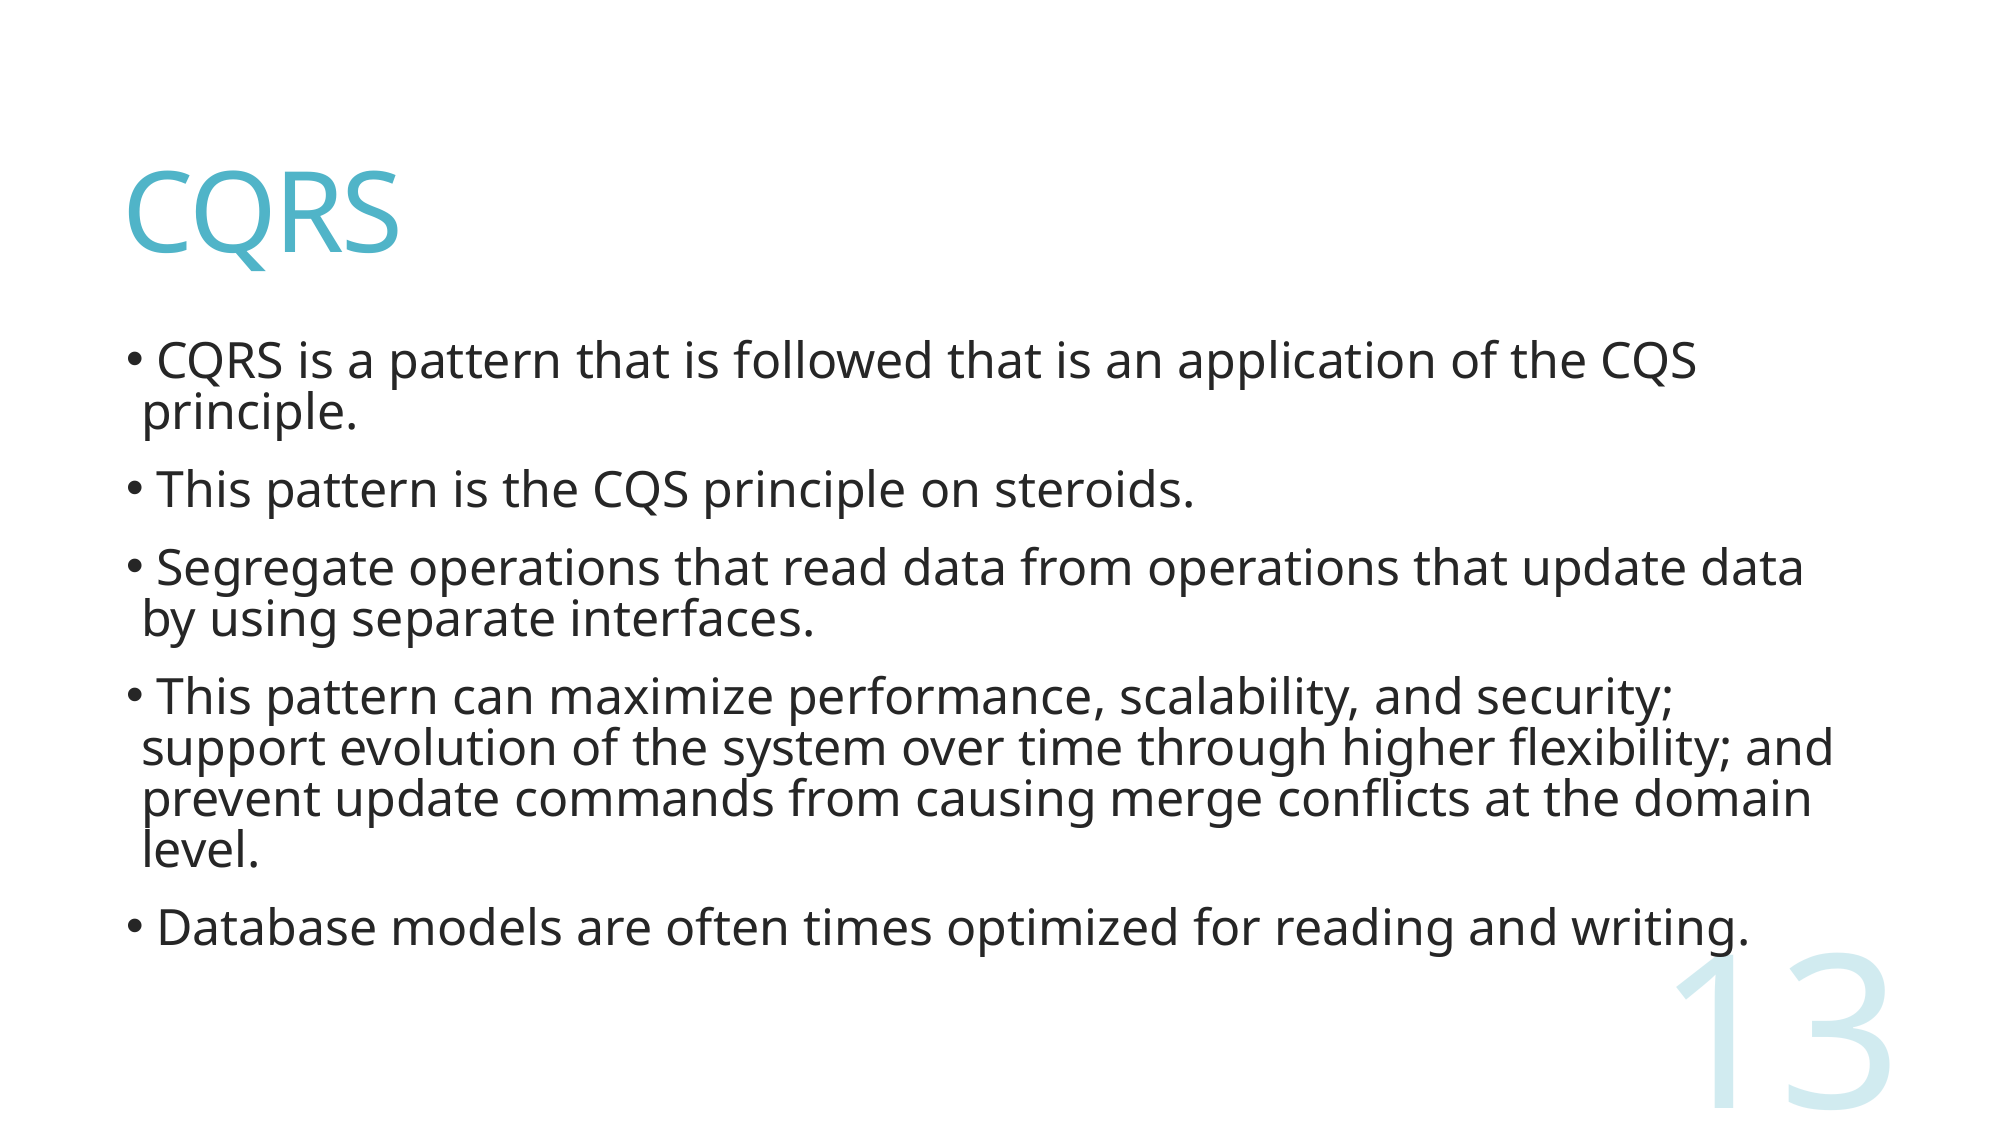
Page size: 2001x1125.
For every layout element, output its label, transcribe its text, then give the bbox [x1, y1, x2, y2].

list CQRS is a pattern that is followed that is an application of the CQS principle. This pattern is the CQS principle on steroids. Segregate operations that read data from operations that update data by using separate interfaces. This pattern can maximize performance, scalability, and security; support evolution of the system over time through higher flexibility; and prevent update commands from causing merge conflicts at the domain level. Database models are often times optimized for reading and writing. [111, 329, 1876, 948]
title CQRS [107, 81, 1875, 354]
slide_number 13 [1437, 963, 1918, 1125]
